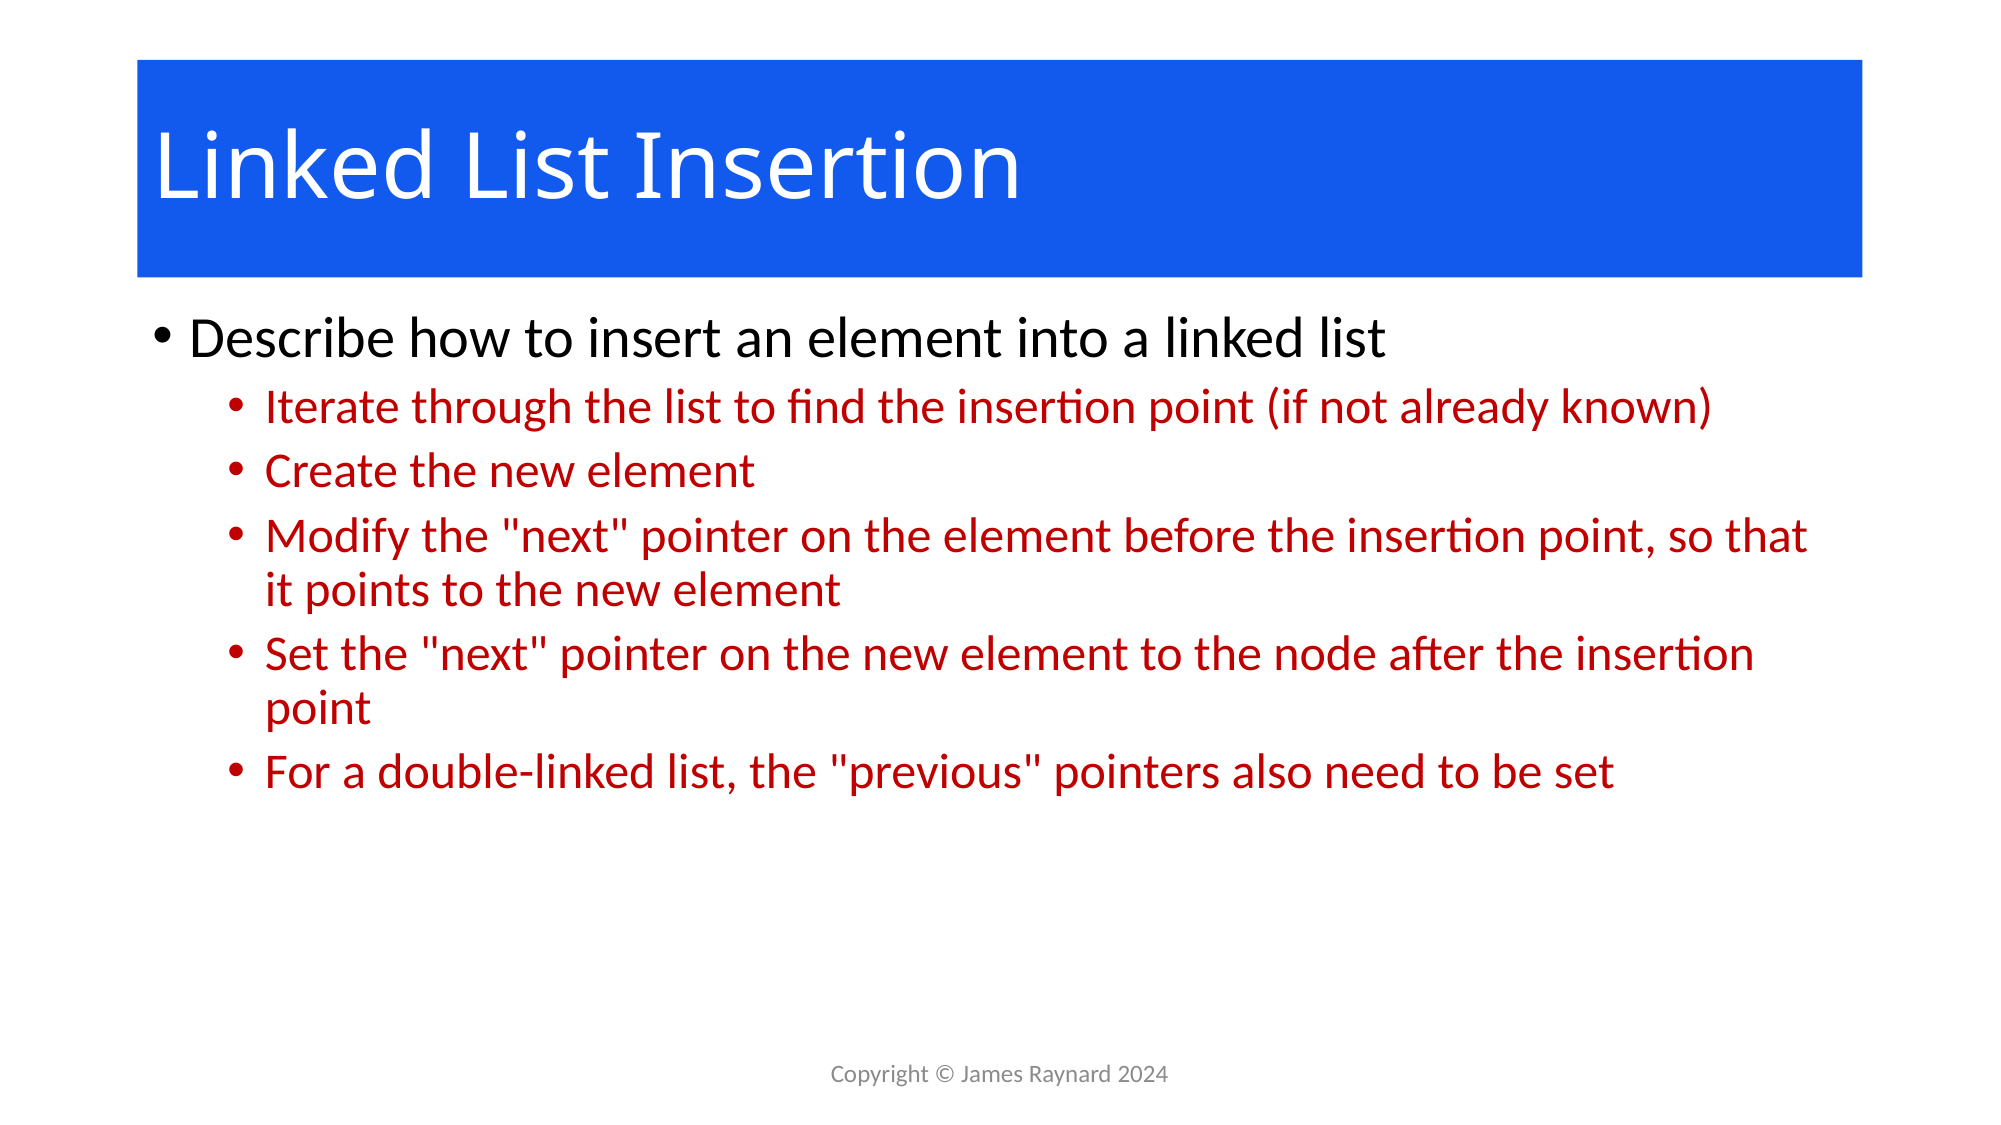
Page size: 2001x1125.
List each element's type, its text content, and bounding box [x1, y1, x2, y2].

list Describe how to insert an element into a linked list Iterate through the list to find the insertion point (if not already known) Create the new element Modify the "next" pointer on the element before the insertion point, so that it points to the new element Set the "next" pointer on the new element to the node after the insertion point For a double-linked list, the "previous" pointers also need to be set [137, 299, 1863, 1014]
title Linked List Insertion [137, 59, 1863, 278]
footer Copyright © James Raynard 2024 [662, 1042, 1338, 1103]
